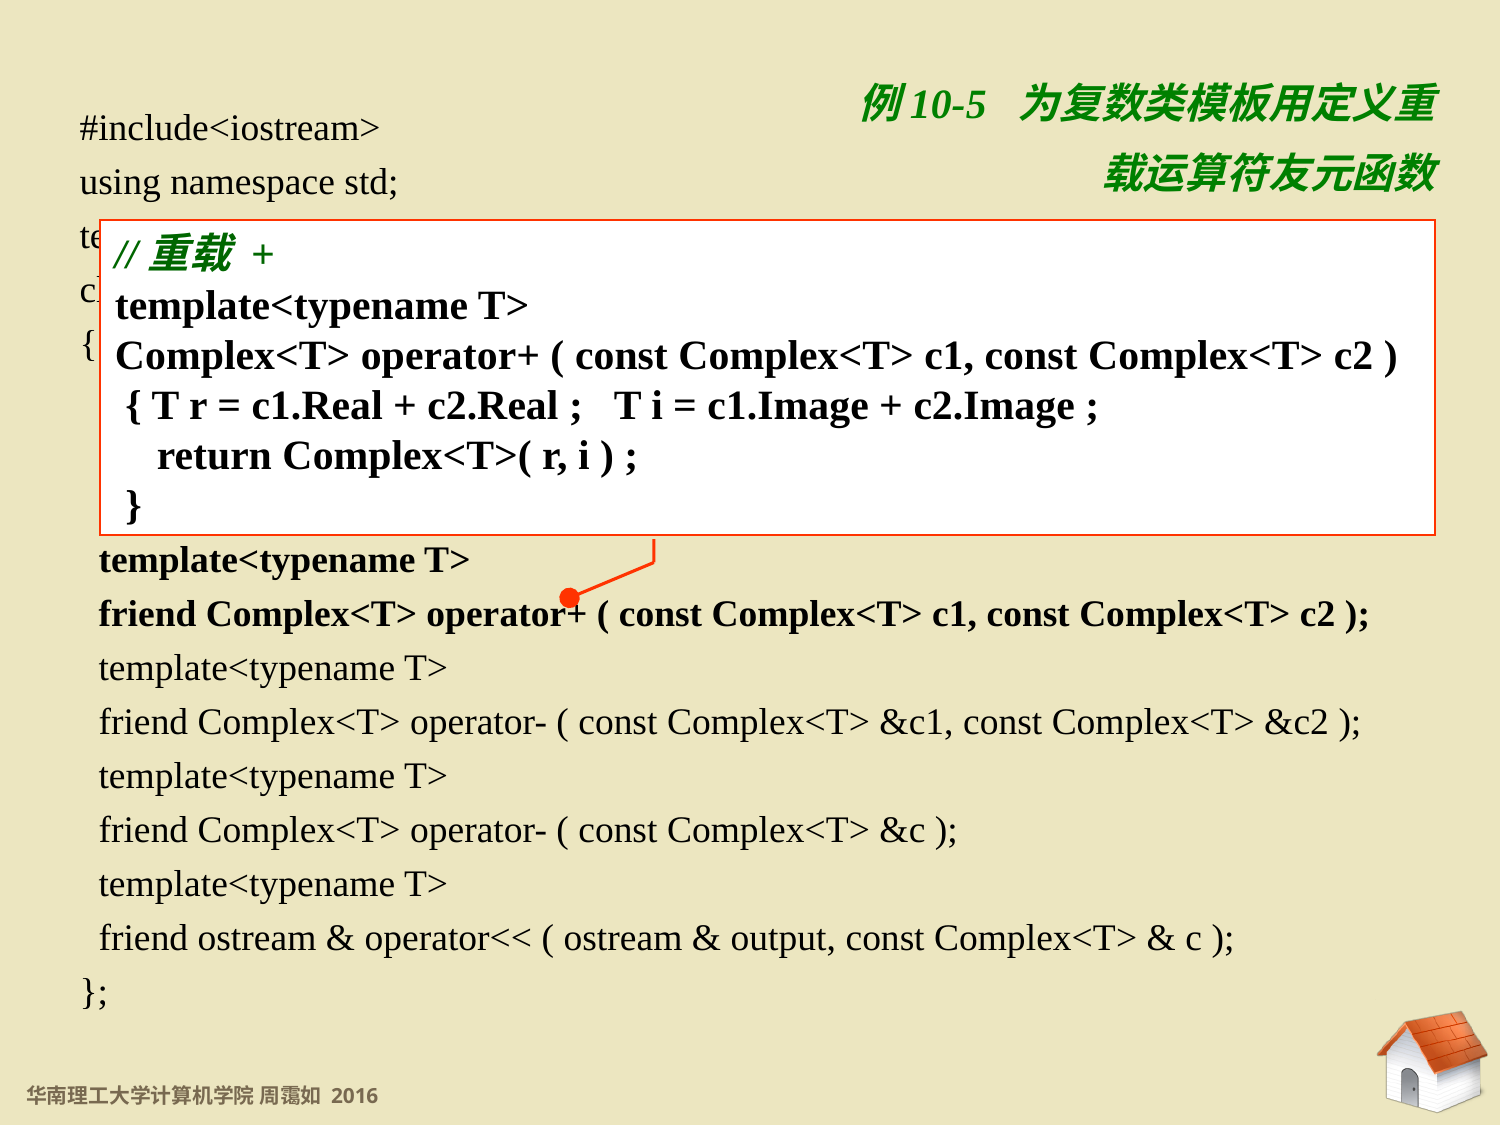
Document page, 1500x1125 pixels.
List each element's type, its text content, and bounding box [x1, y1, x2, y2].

text_box #include<iostream> using namespace std; template<typename T> class Complex { public: Complex( T r =0, T i =0 ); private: T Real, Image ; //数据成员，实部、虚部 template<typename T> friend Complex<T> operator+ ( const Complex<T> c1, const Complex<T> c2 ); template<typename T> friend Complex<T> operator- ( const Complex<T> &c1, const Complex<T> &c2 ); template<typename T> friend Complex<T> operator- ( const Complex<T> &c ); template<typename T> friend ostream & operator<< ( ostream & output, const Complex<T> & c ); }; [64, 86, 1440, 1020]
text_box 例10-5 为复数类模板用定义重载运算符友元函数 [825, 49, 1450, 205]
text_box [99, 219, 1436, 599]
picture [1375, 999, 1488, 1124]
